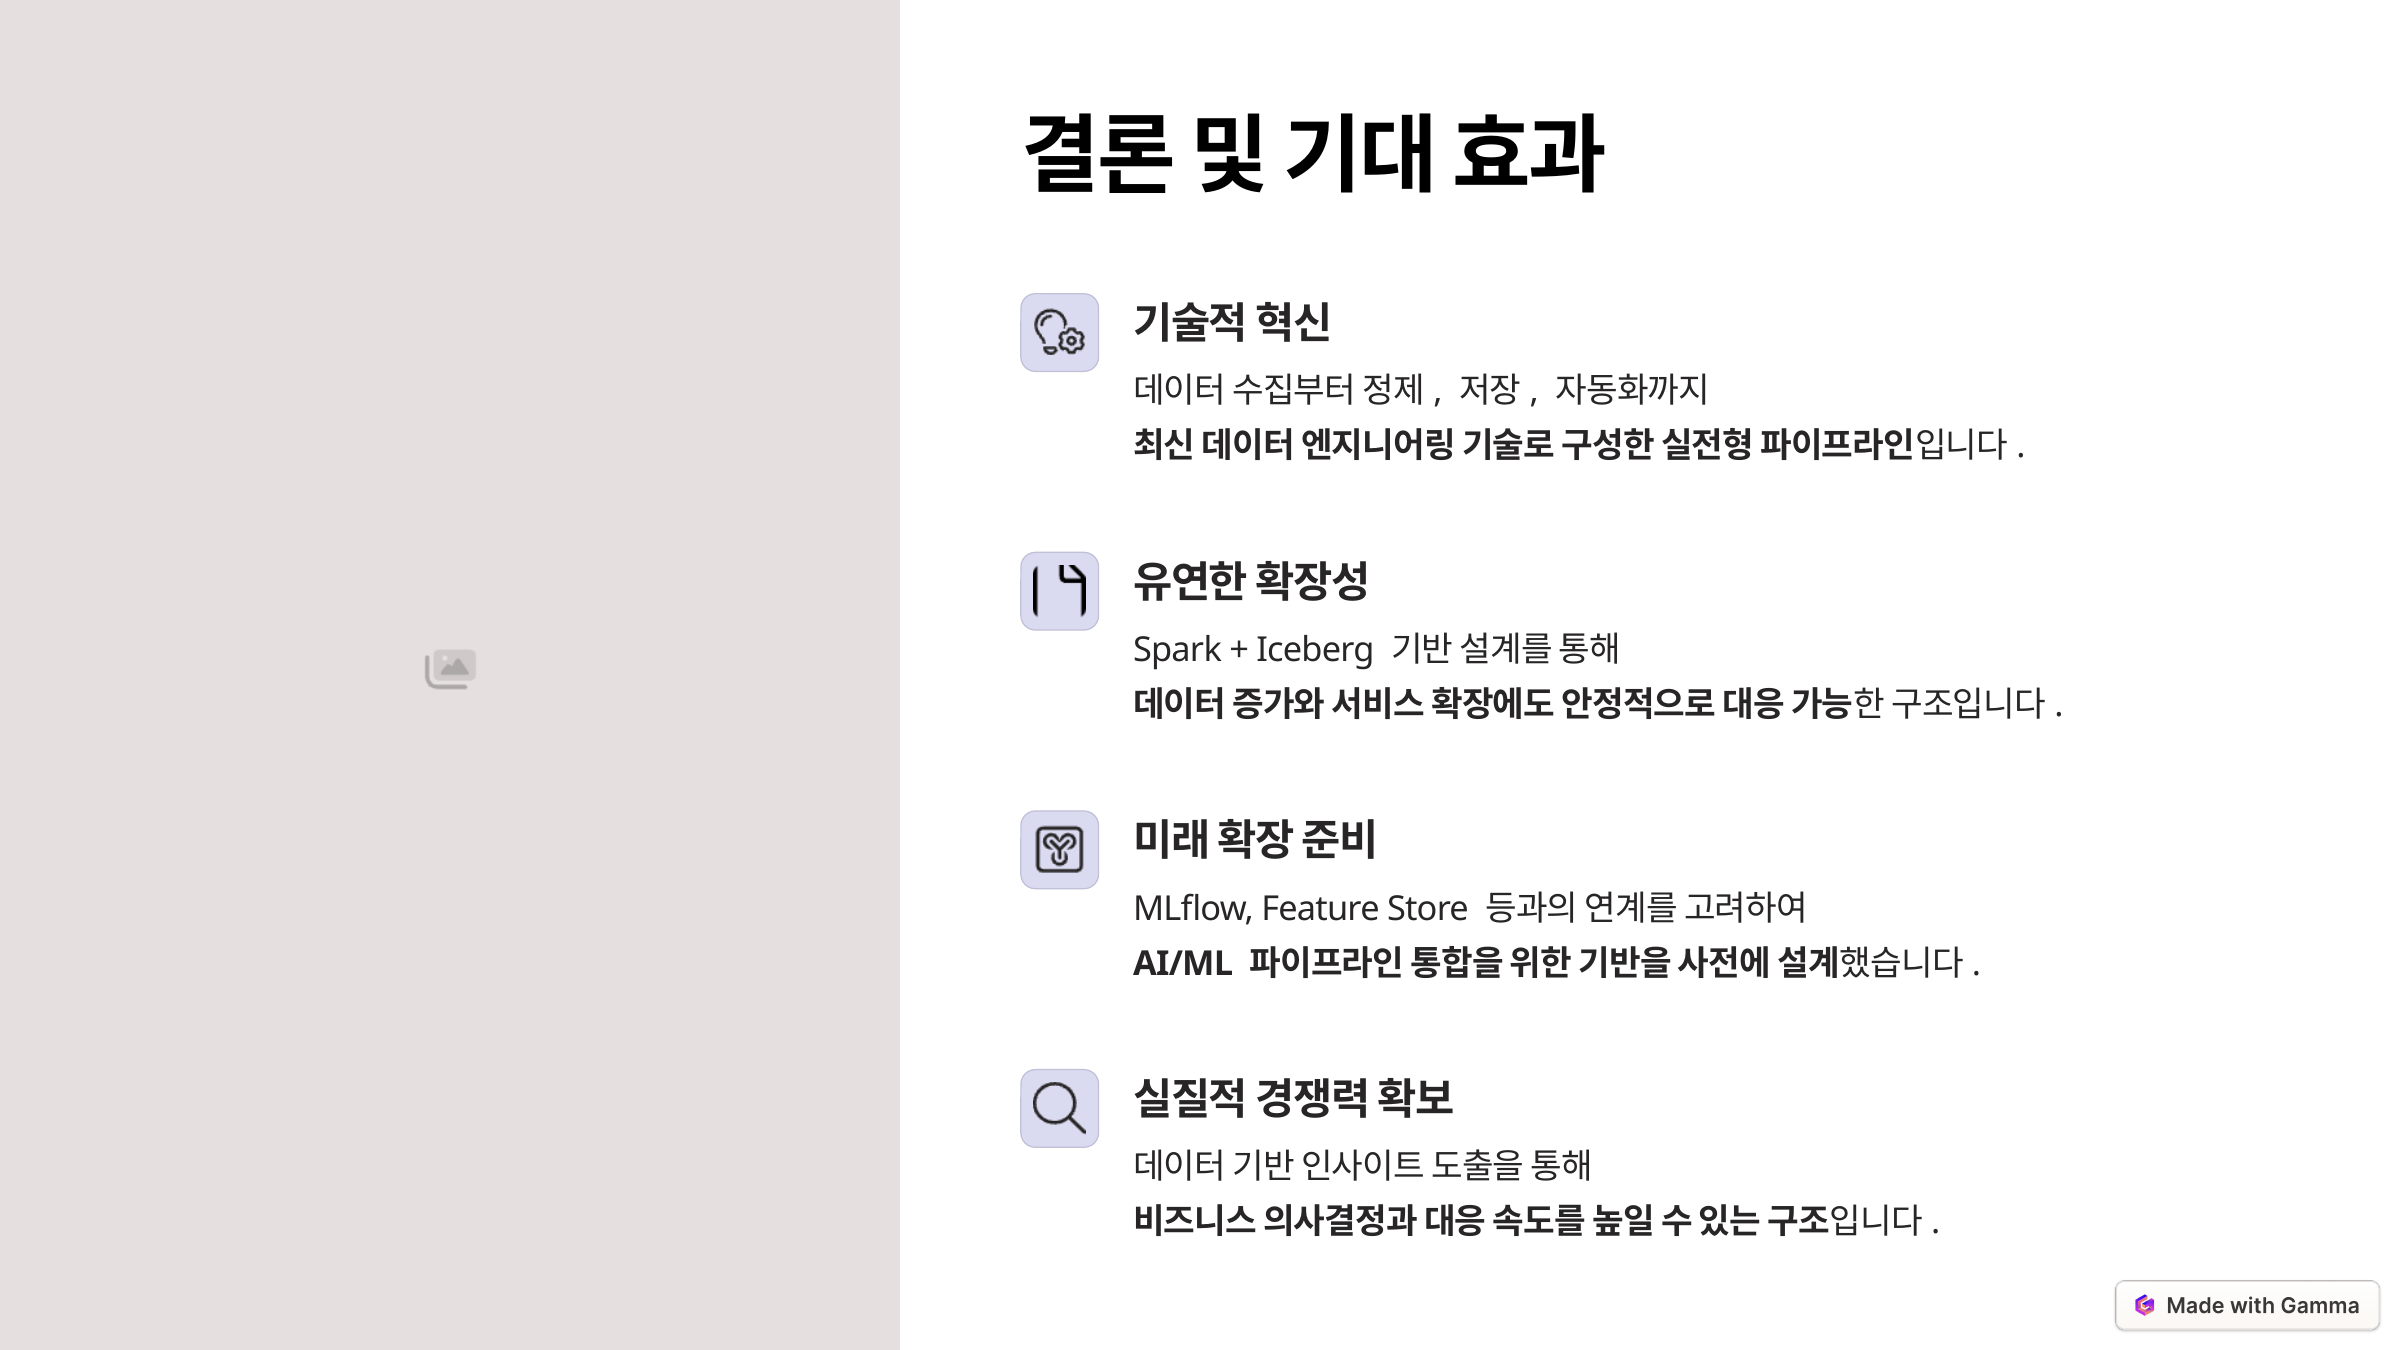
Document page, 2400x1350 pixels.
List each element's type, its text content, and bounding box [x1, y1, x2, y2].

text_box 실질적 경쟁력 확보 [1133, 1069, 1566, 1124]
text_box 유연한 확장성 [1133, 552, 1566, 607]
picture [1033, 1076, 1086, 1141]
text_box 미래 확장 준비 [1133, 811, 1566, 865]
picture [1033, 565, 1086, 618]
picture [0, 0, 900, 1350]
text_box 기술적 혁신 [1133, 293, 1566, 348]
picture [2106, 1271, 2389, 1339]
text_box [1020, 552, 1099, 631]
text_box 데이터 기반 인사이트 도출을 통해 비즈니스 의사결정과 대응 속도를 높일 수 있는 구조입니다. [1133, 1144, 2279, 1255]
text_box [1020, 293, 1099, 372]
picture [1033, 817, 1086, 883]
picture [1033, 300, 1086, 365]
text_box [1020, 810, 1099, 889]
text_box [1020, 1069, 1099, 1148]
text_box MLflow, Feature Store 등과의 연계를 고려하여 AI/ML 파이프라인 통합을 위한 기반을 사전에 설계했습니다. [1133, 885, 2279, 997]
text_box Spark + Iceberg 기반 설계를 통해 데이터 증가와 서비스 확장에도 안정적으로 대응 가능한 구조입니다. [1133, 626, 2279, 738]
text_box 결론 및 기대 효과 [1020, 95, 1885, 203]
text_box 데이터 수집부터 정제, 저장, 자동화까지 최신 데이터 엔지니어링 기술로 구성한 실전형 파이프라인입니다. [1133, 368, 2279, 479]
